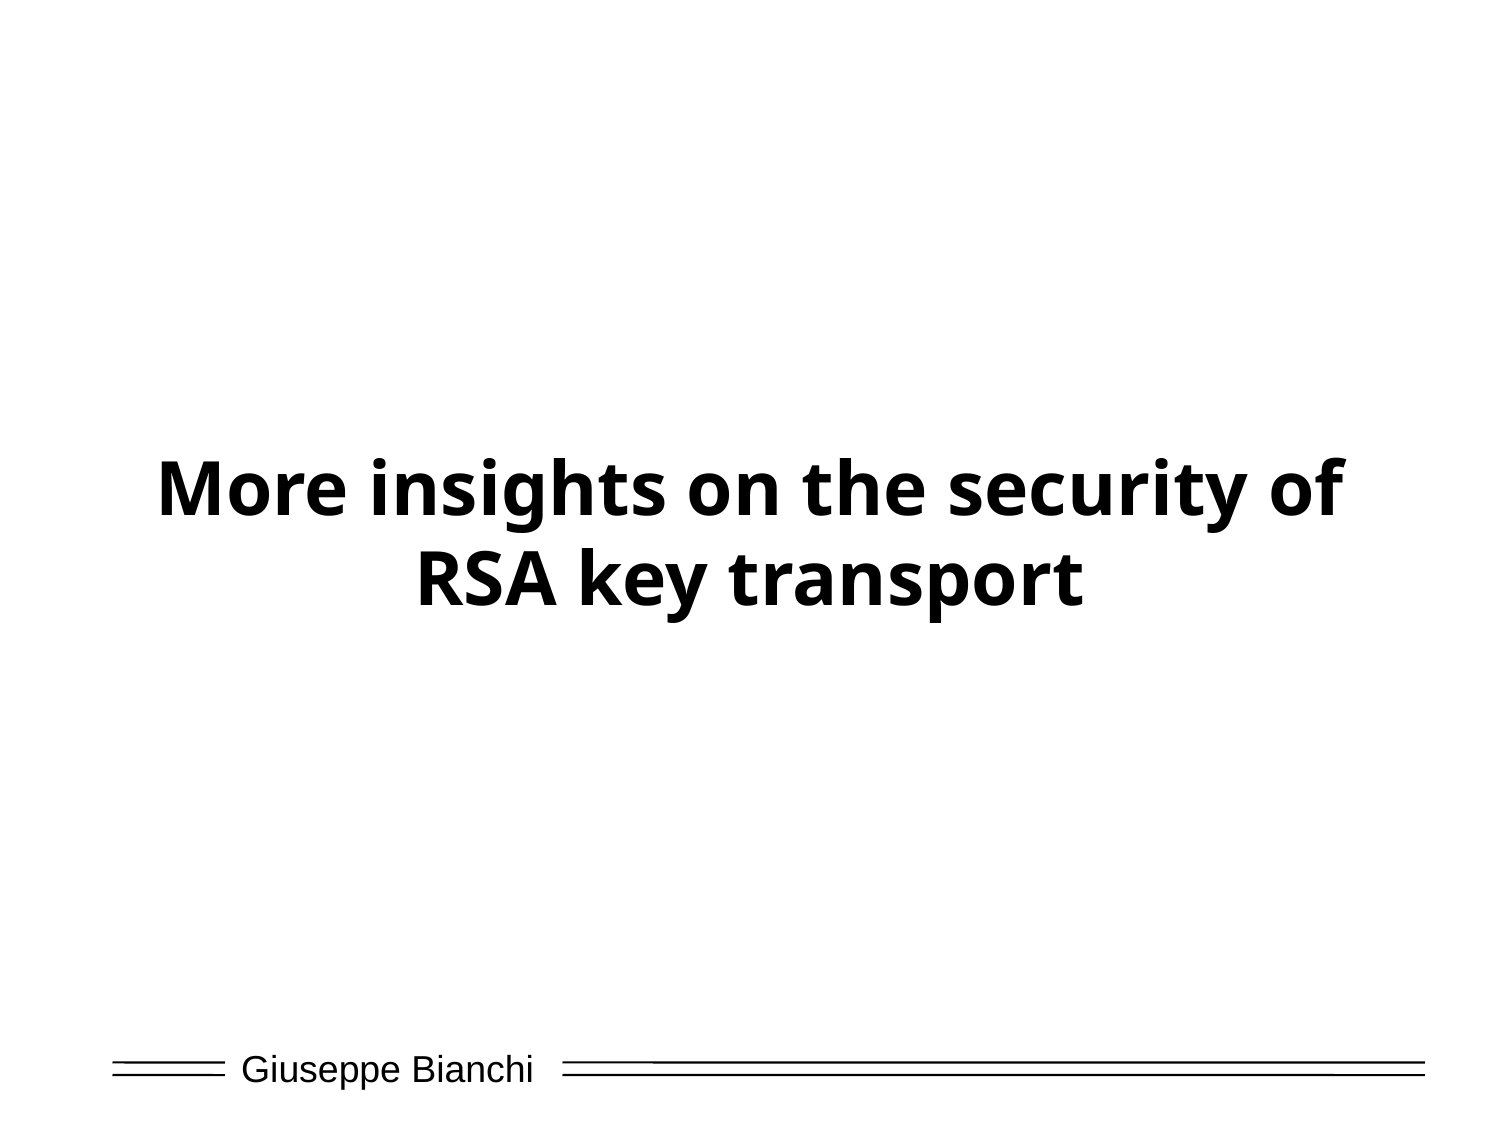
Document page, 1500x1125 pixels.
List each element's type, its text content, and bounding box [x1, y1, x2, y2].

title More insights on the security of RSA key transport [112, 409, 1388, 652]
